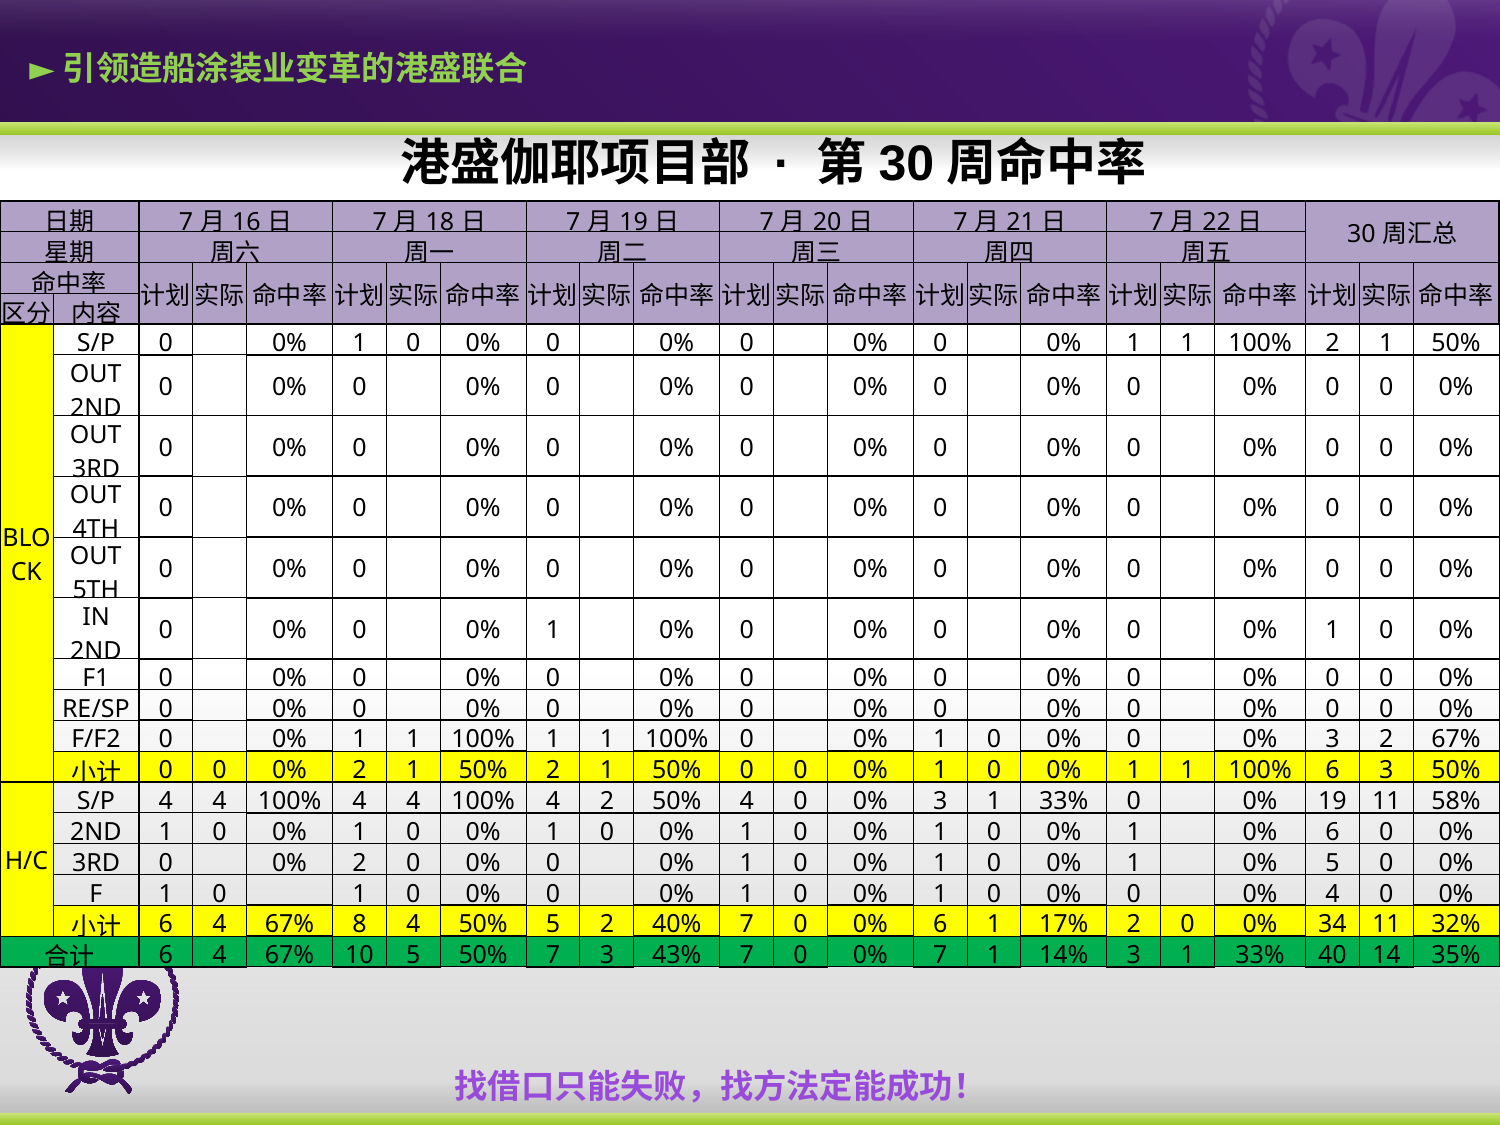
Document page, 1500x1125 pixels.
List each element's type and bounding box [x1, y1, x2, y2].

table_cell [1215, 325, 1305, 354]
table_cell [54, 906, 138, 936]
table_cell [1021, 690, 1106, 719]
table_cell [193, 598, 246, 658]
table_cell [54, 813, 138, 843]
table_cell [580, 814, 633, 843]
table_cell [720, 599, 773, 658]
table_cell [1161, 538, 1214, 597]
table_cell [527, 752, 579, 781]
table_cell [1215, 721, 1305, 750]
table_cell [333, 721, 386, 751]
table_cell [1306, 477, 1359, 536]
table_cell [634, 538, 719, 597]
table_cell [140, 477, 192, 536]
table_cell [1107, 844, 1160, 874]
table_cell [634, 477, 719, 536]
table_cell [828, 690, 913, 719]
table_cell [1215, 599, 1305, 658]
table_cell [1107, 690, 1160, 719]
table_cell [1360, 660, 1413, 689]
table_cell [333, 416, 386, 475]
table_cell [634, 875, 719, 904]
table_cell [441, 416, 526, 475]
table_cell [774, 906, 827, 936]
table_cell [527, 538, 579, 597]
table_cell [54, 875, 138, 905]
table_cell [634, 844, 719, 874]
table_cell [1414, 875, 1499, 904]
table_cell [634, 599, 719, 658]
table_cell [828, 325, 913, 354]
table_cell [1107, 356, 1160, 415]
table_cell [1161, 752, 1214, 781]
table_cell [634, 325, 719, 354]
table_cell [247, 356, 332, 415]
table_cell [527, 814, 579, 843]
table_cell [247, 814, 332, 843]
table_cell [1107, 477, 1160, 536]
table_cell [1021, 660, 1106, 689]
table_cell [914, 937, 967, 966]
table_cell [634, 783, 719, 812]
table_cell [968, 752, 1020, 781]
table_cell [774, 875, 827, 905]
table_cell [1021, 325, 1106, 354]
text_box [351, 1057, 1090, 1113]
table_cell [140, 599, 192, 658]
table_cell [1306, 721, 1359, 750]
table_cell [1414, 814, 1499, 843]
table_cell [1107, 814, 1160, 843]
table_cell [441, 263, 526, 323]
table_cell [1107, 325, 1160, 354]
table_cell [1161, 356, 1214, 415]
table_cell [1306, 325, 1359, 354]
table_cell [1360, 906, 1413, 936]
table_cell [333, 599, 386, 658]
table_cell [828, 538, 913, 597]
table_cell [387, 690, 440, 719]
table_cell [441, 538, 526, 597]
table_cell [193, 844, 246, 874]
table_cell [580, 660, 633, 689]
table_cell [1306, 937, 1359, 966]
table_cell [1414, 477, 1499, 536]
table_cell [1306, 356, 1359, 415]
table_cell [1, 294, 53, 323]
table_cell [140, 937, 192, 966]
table_cell [527, 660, 579, 689]
table_cell [333, 660, 386, 689]
table_header [914, 202, 1106, 231]
table_cell [1414, 538, 1499, 597]
table_cell [1215, 690, 1305, 719]
table_cell [1215, 477, 1305, 536]
table_cell [720, 325, 773, 354]
table_cell [140, 690, 192, 719]
text_box [0, 0, 1500, 199]
table_cell [914, 721, 967, 751]
table_cell [1107, 783, 1160, 812]
table_cell [247, 660, 332, 689]
table_header [527, 202, 719, 231]
table_cell [1021, 783, 1106, 812]
table_cell [914, 263, 967, 323]
table_cell [1306, 416, 1359, 475]
table_cell [1414, 690, 1499, 719]
table_cell [914, 660, 967, 689]
table_cell [914, 538, 967, 597]
table_cell [828, 844, 913, 874]
table_cell [527, 937, 579, 966]
table_cell [914, 814, 967, 843]
table_cell [387, 844, 440, 874]
table_cell [914, 875, 967, 905]
table_cell [247, 783, 332, 812]
table_cell [140, 538, 192, 597]
table_cell [527, 232, 719, 262]
table_cell [247, 752, 332, 781]
table_cell [1021, 752, 1106, 781]
table_cell [580, 599, 633, 658]
table_cell [193, 538, 246, 597]
table_cell [441, 690, 526, 719]
table_cell [193, 477, 246, 537]
table_cell [968, 875, 1020, 905]
table_cell [333, 356, 386, 415]
table_cell [1414, 752, 1499, 781]
table_cell [968, 325, 1020, 354]
table_cell [193, 325, 246, 354]
table_cell [387, 538, 440, 597]
table_cell [580, 416, 633, 475]
table_cell [1306, 783, 1359, 812]
table_cell [580, 325, 633, 354]
table_cell [247, 690, 332, 719]
table_cell [54, 721, 138, 751]
table_cell [247, 937, 332, 966]
table_cell [1107, 906, 1160, 936]
table_cell [441, 721, 526, 750]
table_cell [54, 325, 138, 354]
table_cell [774, 844, 827, 874]
table_cell [968, 721, 1020, 751]
table_cell [1107, 599, 1160, 658]
table_cell [774, 599, 827, 658]
table_cell [1360, 690, 1413, 719]
table_cell [193, 906, 246, 936]
table_cell [1360, 814, 1413, 843]
table_cell [247, 599, 332, 658]
table_cell [774, 783, 827, 812]
table_cell [1161, 875, 1214, 905]
table_cell [247, 263, 332, 323]
table_cell [1161, 906, 1214, 936]
table_cell [333, 814, 386, 843]
table_cell [54, 538, 138, 597]
table_cell [580, 356, 633, 415]
table_cell [914, 783, 967, 812]
table_cell [1215, 752, 1305, 781]
table_cell [774, 356, 827, 415]
table_cell [54, 659, 138, 689]
table_cell [1107, 721, 1160, 751]
table_cell [1021, 814, 1106, 843]
table_cell [580, 477, 633, 536]
table_cell [1021, 538, 1106, 597]
table_cell [1306, 690, 1359, 719]
table_cell [1021, 844, 1106, 874]
table_cell [828, 263, 913, 323]
table_cell [387, 356, 440, 415]
table_cell [720, 844, 773, 874]
table_cell [1360, 875, 1413, 905]
table_cell [387, 937, 440, 966]
table_cell [914, 325, 967, 354]
table_cell [193, 659, 246, 689]
table_cell [634, 263, 719, 323]
table_cell [247, 538, 332, 597]
table_cell [1414, 721, 1499, 750]
table_cell [1161, 263, 1214, 323]
table_cell [580, 875, 633, 905]
table_cell [193, 813, 246, 843]
table_cell [387, 263, 440, 323]
table_cell [1161, 416, 1214, 475]
table_cell [140, 263, 192, 323]
table_cell [140, 906, 192, 936]
table_cell [1414, 325, 1499, 354]
table_cell [1306, 263, 1359, 323]
table_cell [828, 477, 913, 536]
table_cell [1414, 263, 1498, 323]
table_cell [387, 721, 440, 751]
table_cell [720, 232, 913, 262]
table_cell [247, 325, 332, 354]
table_cell [1161, 721, 1214, 751]
table_cell [634, 721, 719, 750]
table_cell [387, 906, 440, 936]
table_cell [1161, 477, 1214, 536]
table_cell [968, 538, 1020, 597]
table_cell [387, 599, 440, 658]
table_cell [193, 355, 246, 415]
table_cell [774, 814, 827, 843]
table_cell [527, 690, 579, 719]
table_cell [247, 477, 332, 536]
table_cell [634, 814, 719, 843]
table_header [1306, 202, 1498, 262]
table_cell [1021, 477, 1106, 536]
table_cell [774, 325, 827, 354]
table_cell [634, 906, 719, 935]
table_cell [968, 690, 1020, 719]
table_cell [441, 783, 526, 812]
table_cell [1215, 814, 1305, 843]
table_cell [247, 875, 332, 904]
table_cell [140, 783, 192, 812]
table_cell [54, 355, 138, 415]
table_cell [1306, 599, 1359, 658]
table_cell [333, 263, 386, 323]
table_cell [580, 906, 633, 936]
table_cell [1360, 783, 1413, 812]
table_cell [1215, 538, 1305, 597]
table_cell [247, 721, 332, 750]
table_cell [527, 844, 579, 874]
table_cell [580, 690, 633, 719]
table_cell [140, 660, 192, 689]
table_cell [1161, 937, 1214, 966]
table_cell [54, 598, 138, 658]
table_cell [968, 599, 1020, 658]
table_cell [580, 538, 633, 597]
table_cell [968, 660, 1020, 689]
table_cell [193, 690, 246, 720]
table_cell [193, 752, 246, 781]
table_cell [441, 844, 526, 874]
table_cell [774, 416, 827, 475]
table_cell [1, 325, 53, 781]
table_cell [527, 599, 579, 658]
table_cell [720, 875, 773, 905]
table_cell [140, 844, 192, 874]
table_cell [968, 477, 1020, 536]
table_cell [1021, 906, 1106, 935]
table_cell [774, 660, 827, 689]
table_cell [441, 752, 526, 781]
table_cell [247, 416, 332, 475]
table_cell [968, 783, 1020, 812]
table_cell [193, 416, 246, 476]
table_cell [968, 937, 1020, 966]
table_cell [527, 721, 579, 751]
table_cell [441, 875, 526, 904]
table_cell [1215, 416, 1305, 475]
table_cell [914, 416, 967, 475]
table_cell [1107, 660, 1160, 689]
table_cell [333, 232, 526, 262]
table_cell [720, 690, 773, 719]
table_cell [914, 599, 967, 658]
table_cell [580, 721, 633, 751]
table_cell [1360, 356, 1413, 415]
table_cell [527, 783, 579, 812]
table_cell [720, 721, 773, 751]
table_cell [828, 906, 913, 935]
table_cell [54, 752, 138, 781]
table_cell [634, 356, 719, 415]
table_cell [193, 721, 246, 751]
table_cell [828, 783, 913, 812]
table_cell [914, 752, 967, 781]
table_cell [914, 356, 967, 415]
table_cell [1360, 844, 1413, 874]
table_cell [1161, 844, 1214, 874]
table_cell [1021, 263, 1106, 323]
table_cell [828, 752, 913, 781]
table_cell [1360, 263, 1413, 323]
table_cell [387, 783, 440, 812]
table_cell [1021, 937, 1106, 966]
table_cell [580, 844, 633, 874]
table_cell [1215, 937, 1305, 966]
table_cell [333, 752, 386, 781]
table_cell [634, 690, 719, 719]
table_cell [387, 660, 440, 689]
table_cell [828, 599, 913, 658]
table_cell [1161, 690, 1214, 719]
table_cell [1107, 416, 1160, 475]
table_cell [441, 906, 526, 935]
table_cell [1306, 538, 1359, 597]
table_cell [1360, 416, 1413, 475]
table_header [140, 202, 332, 231]
table_cell [1360, 477, 1413, 536]
table_cell [527, 325, 579, 354]
table_cell [1414, 844, 1499, 874]
table_cell [54, 690, 138, 720]
table_cell [634, 937, 719, 966]
table_cell [720, 477, 773, 536]
table_cell [387, 416, 440, 475]
table_cell [333, 844, 386, 874]
table_cell [1215, 263, 1305, 323]
table_cell [1161, 814, 1214, 843]
table_cell [580, 263, 633, 323]
table_cell [140, 875, 192, 905]
table_cell [1215, 875, 1305, 904]
table_cell [333, 783, 386, 812]
table_cell [333, 875, 386, 905]
table_cell [140, 752, 192, 781]
table_cell [1, 783, 53, 936]
table_cell [1414, 416, 1499, 475]
table_cell [441, 356, 526, 415]
table_cell [1161, 660, 1214, 689]
table_cell [914, 906, 967, 936]
table_cell [580, 783, 633, 812]
table_cell [1306, 875, 1359, 905]
table_cell [333, 538, 386, 597]
table_cell [140, 721, 192, 751]
table_cell [193, 875, 246, 905]
table_cell [1306, 660, 1359, 689]
table_cell [140, 232, 332, 262]
table_cell [828, 814, 913, 843]
table_cell [968, 356, 1020, 415]
table_cell [54, 477, 138, 537]
table_cell [333, 906, 386, 936]
table_cell [774, 263, 827, 323]
table_cell [1414, 356, 1499, 415]
table_cell [580, 937, 633, 966]
table_cell [1021, 356, 1106, 415]
table_cell [441, 477, 526, 536]
table_cell [720, 356, 773, 415]
table_cell [193, 783, 246, 812]
table_cell [247, 906, 332, 935]
table_cell [968, 416, 1020, 475]
table_cell [1161, 325, 1214, 354]
table_cell [1161, 599, 1214, 658]
table_cell [774, 477, 827, 536]
table_cell [441, 660, 526, 689]
table_cell [54, 416, 138, 476]
table_cell [914, 477, 967, 536]
table_cell [140, 325, 192, 354]
table_cell [527, 875, 579, 905]
table_cell [527, 416, 579, 475]
table_cell [1021, 599, 1106, 658]
table_cell [193, 937, 246, 966]
table_cell [140, 356, 192, 415]
table_cell [1360, 325, 1413, 354]
table_cell [914, 690, 967, 719]
table_cell [634, 416, 719, 475]
table_cell [140, 813, 192, 843]
table_cell [774, 937, 827, 966]
table_cell [333, 690, 386, 719]
table_cell [720, 416, 773, 475]
table_cell [54, 844, 138, 874]
table_cell [1215, 844, 1305, 874]
table_cell [441, 599, 526, 658]
table_cell [968, 263, 1020, 323]
table_cell [140, 416, 192, 475]
table_cell [387, 752, 440, 781]
table_cell [1021, 416, 1106, 475]
table_cell [1414, 783, 1499, 812]
table_cell [1360, 752, 1413, 781]
table_cell [968, 814, 1020, 843]
table_cell [828, 721, 913, 750]
table_cell [634, 752, 719, 781]
table_cell [968, 906, 1020, 936]
table_cell [441, 325, 526, 354]
table_header [720, 202, 913, 231]
table_cell [1107, 752, 1160, 781]
table_cell [387, 814, 440, 843]
table_cell [333, 937, 386, 966]
table_cell [828, 660, 913, 689]
table_cell [968, 844, 1020, 874]
table_cell [1360, 721, 1413, 750]
table_cell [1414, 660, 1499, 689]
table_cell [1215, 356, 1305, 415]
table_cell [193, 263, 246, 323]
table_cell [1, 937, 138, 966]
table_cell [1021, 875, 1106, 904]
table_cell [1414, 937, 1499, 966]
table_cell [774, 721, 827, 751]
table_cell [1107, 232, 1305, 262]
table_cell [387, 875, 440, 905]
table_cell [1306, 752, 1359, 781]
table_cell [828, 875, 913, 904]
table_cell [333, 325, 386, 354]
table_cell [1306, 906, 1359, 936]
table_cell [828, 416, 913, 475]
table_cell [720, 814, 773, 843]
table_cell [527, 906, 579, 936]
table_cell [774, 538, 827, 597]
table_cell [774, 752, 827, 781]
table_cell [441, 937, 526, 966]
table_cell [527, 263, 579, 323]
table_header [1107, 202, 1305, 231]
table_cell [828, 356, 913, 415]
table_cell [720, 752, 773, 781]
table_cell [1107, 875, 1160, 905]
table_header [1, 202, 138, 231]
table_cell [1, 263, 138, 293]
table_cell [527, 356, 579, 415]
table_cell [1414, 599, 1499, 658]
table_cell [387, 325, 440, 354]
table_cell [1215, 660, 1305, 689]
table_cell [1215, 783, 1305, 812]
table_cell [1215, 906, 1305, 935]
table_cell [1107, 538, 1160, 597]
table_cell [914, 844, 967, 874]
table_cell [580, 752, 633, 781]
table_cell [1306, 844, 1359, 874]
table_cell [1360, 599, 1413, 658]
table_cell [1360, 937, 1413, 966]
table_cell [720, 660, 773, 689]
table_cell [1414, 906, 1499, 935]
table_cell [1360, 538, 1413, 597]
table_cell [1306, 814, 1359, 843]
table_cell [1021, 721, 1106, 750]
table_cell [720, 538, 773, 597]
table_cell [774, 690, 827, 719]
table_cell [441, 814, 526, 843]
table_cell [720, 263, 773, 323]
table_cell [720, 783, 773, 812]
table_cell [720, 937, 773, 966]
table_header [333, 202, 526, 231]
table_cell [1, 232, 138, 262]
table_cell [914, 232, 1106, 262]
table_cell [527, 477, 579, 536]
table_cell [54, 294, 138, 323]
table_cell [634, 660, 719, 689]
table_cell [828, 937, 913, 966]
table_cell [54, 783, 138, 812]
table_cell [1161, 783, 1214, 812]
table_cell [1107, 263, 1160, 323]
table_cell [333, 477, 386, 536]
table_cell [720, 906, 773, 936]
table_cell [247, 844, 332, 874]
table_cell [1107, 937, 1160, 966]
table_cell [387, 477, 440, 536]
